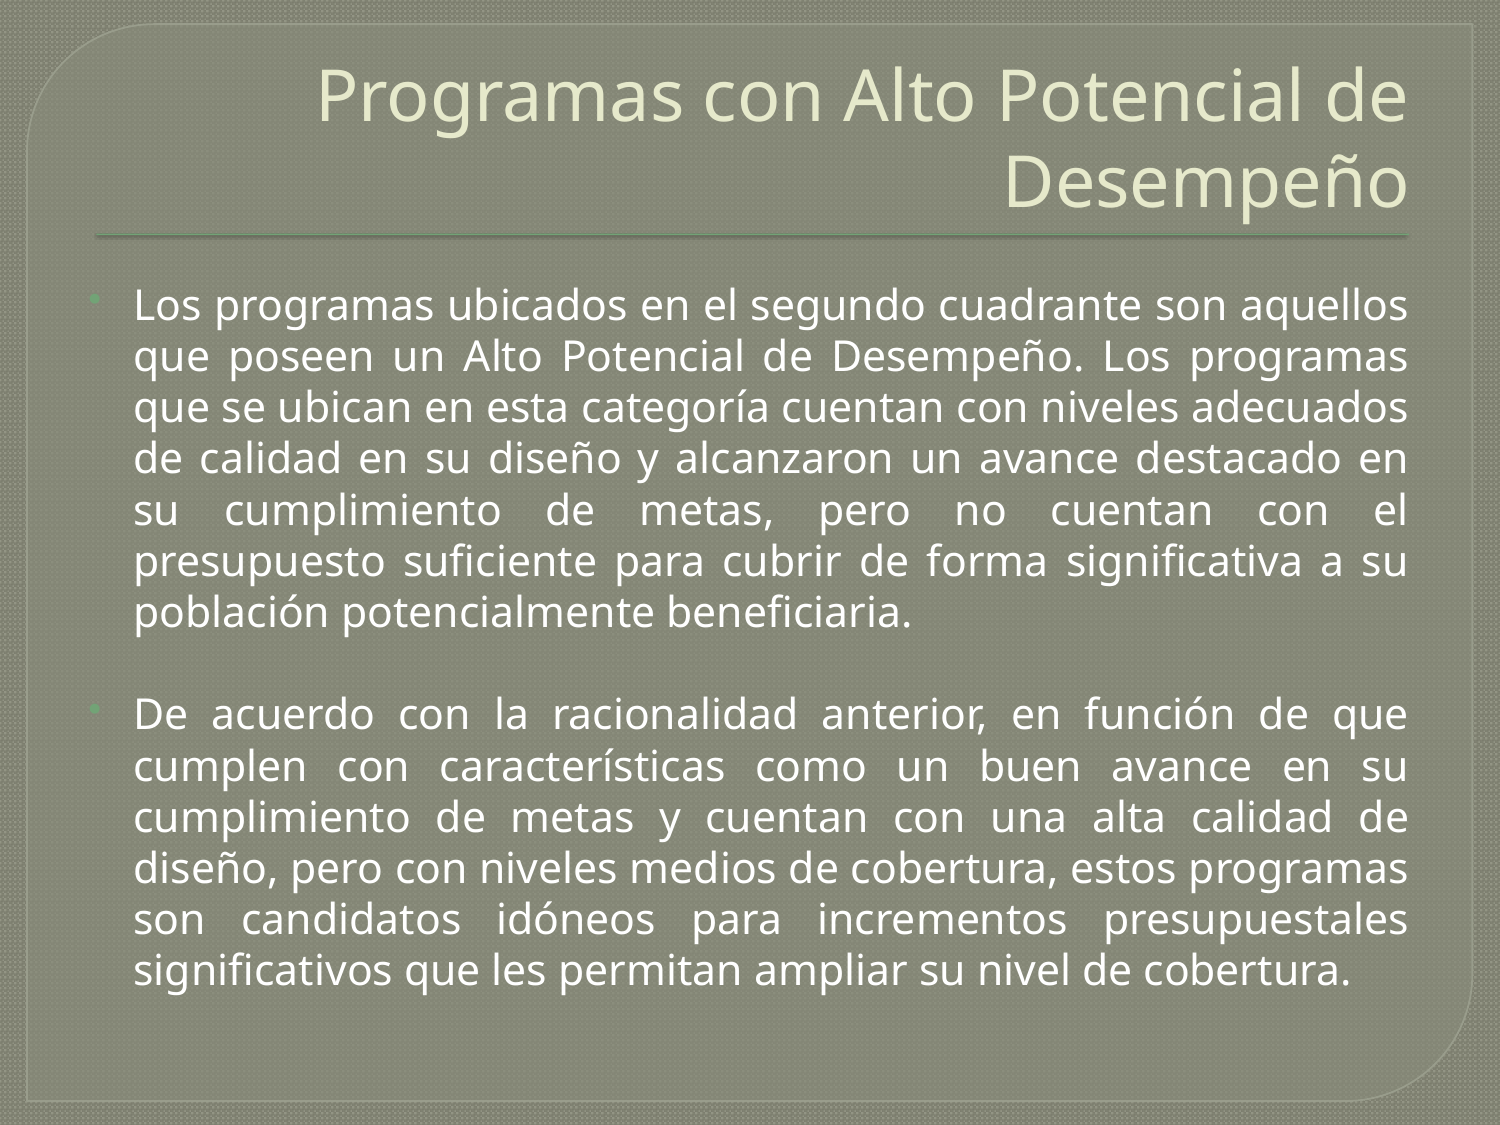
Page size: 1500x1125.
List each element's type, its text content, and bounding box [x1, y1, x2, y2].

list Los programas ubicados en el segundo cuadrante son aquellos que poseen un Alto Potencial de Desempeño. Los programas que se ubican en esta categoría cuentan con niveles adecuados de calidad en su diseño y alcanzaron un avance destacado en su cumplimiento de metas, pero no cuentan con el presupuesto suficiente para cubrir de forma significativa a su población potencialmente beneficiaria. De acuerdo con la racionalidad anterior, en función de que cumplen con características como un buen avance en su cumplimiento de metas y cuentan con una alta calidad de diseño, pero con niveles medios de cobertura, estos programas son candidatos idóneos para incrementos presupuestales significativos que les permitan ampliar su nivel de cobertura. [75, 270, 1425, 1013]
title Programas con Alto Potencial de Desempeño [75, 41, 1425, 230]
